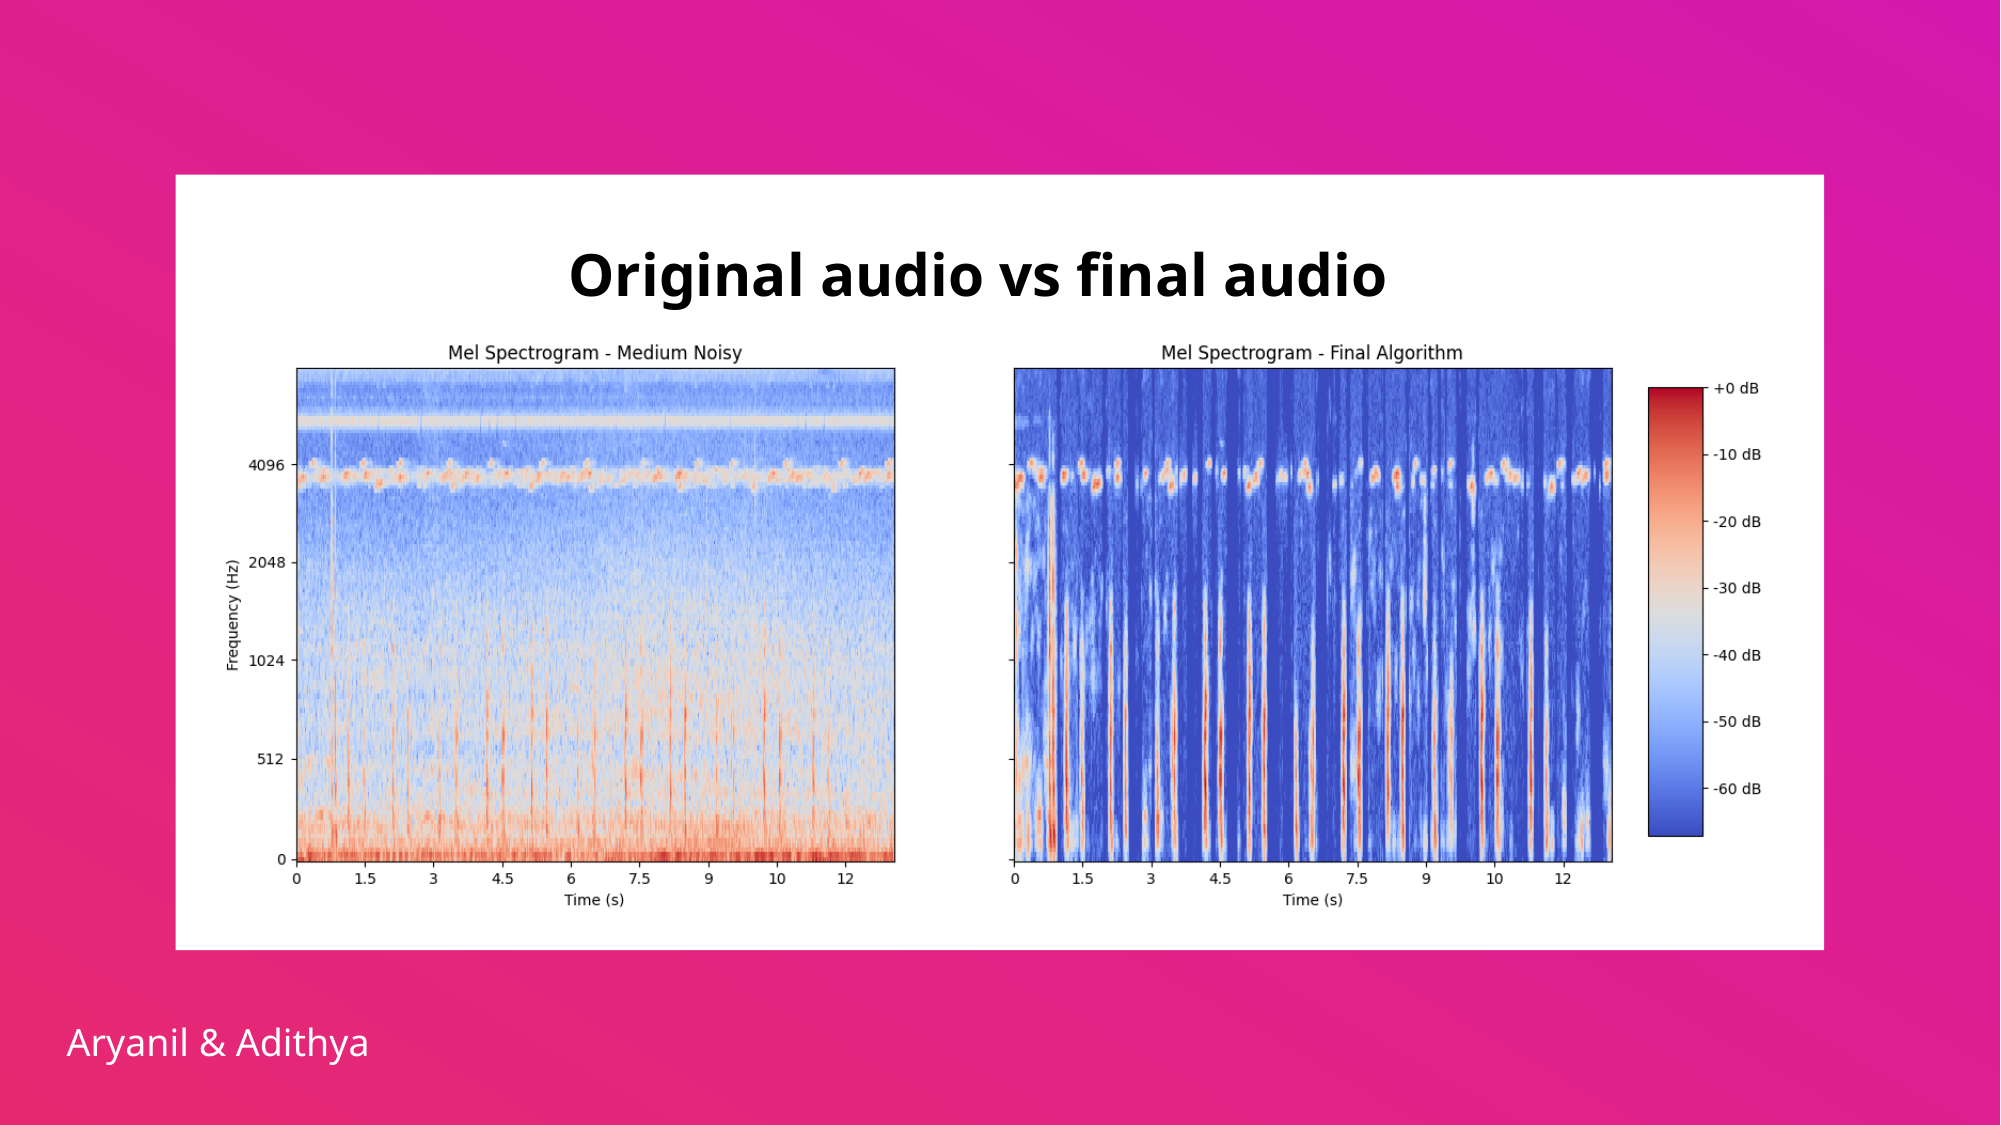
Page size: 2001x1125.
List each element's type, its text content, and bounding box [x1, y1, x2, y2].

picture [194, 291, 1806, 932]
text_box [511, 73, 1025, 230]
text_box Aryanil & Adithya [13, 1011, 424, 1072]
text_box [0, 0, 2000, 1125]
text_box [175, 174, 1825, 951]
text_box Original audio vs final audio [423, 230, 1533, 291]
